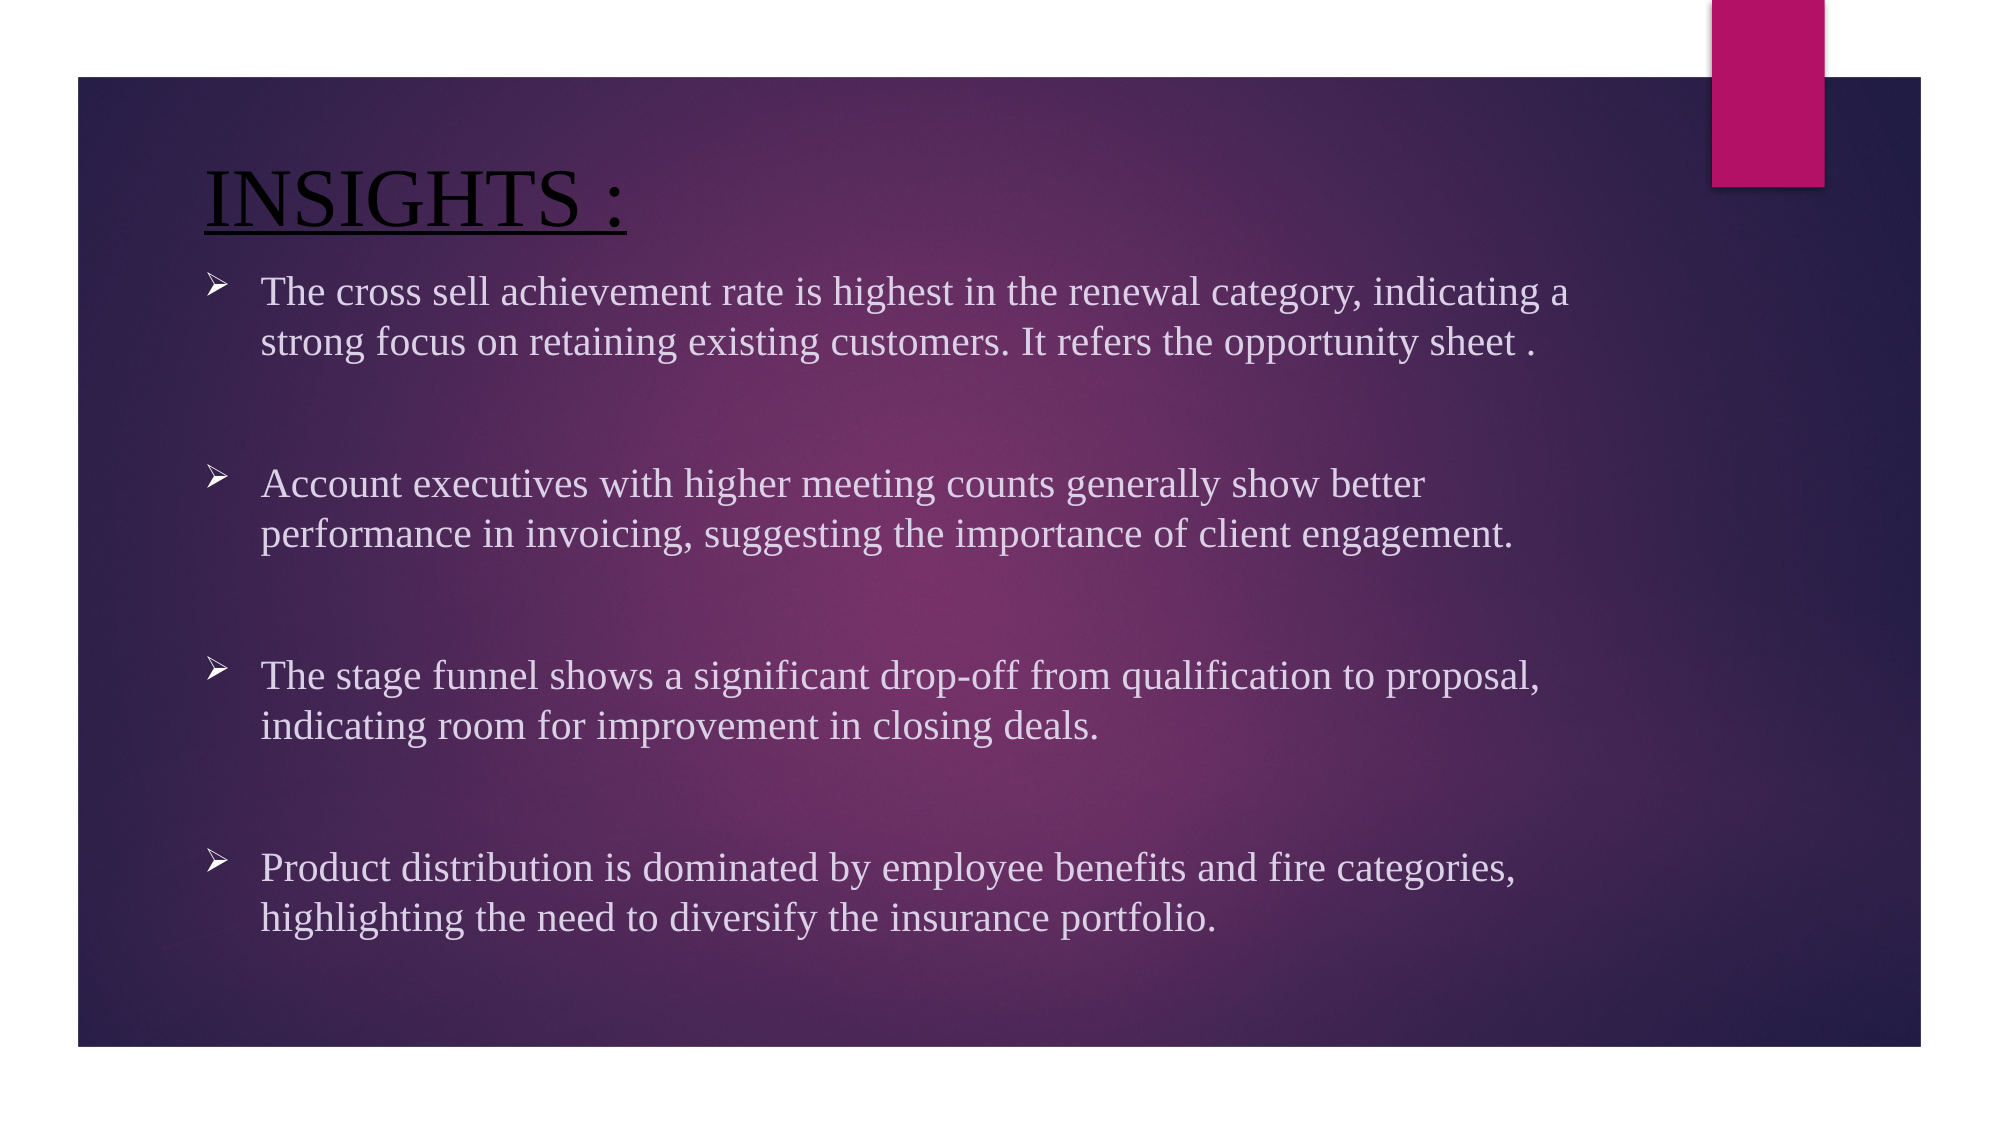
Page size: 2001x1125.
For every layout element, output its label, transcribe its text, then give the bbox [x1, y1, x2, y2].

subtitle INSIGHTS : The cross sell achievement rate is highest in the renewal category, indicating a strong focus on retaining existing customers. It refers the opportunity sheet . Account executives with higher meeting counts generally show better performance in invoicing, suggesting the importance of client engagement. The stage funnel shows a significant drop-off from qualification to proposal, indicating room for improvement in closing deals. Product distribution is dominated by employee benefits and fire categories, highlighting the need to diversify the insurance portfolio. [189, 135, 1638, 983]
